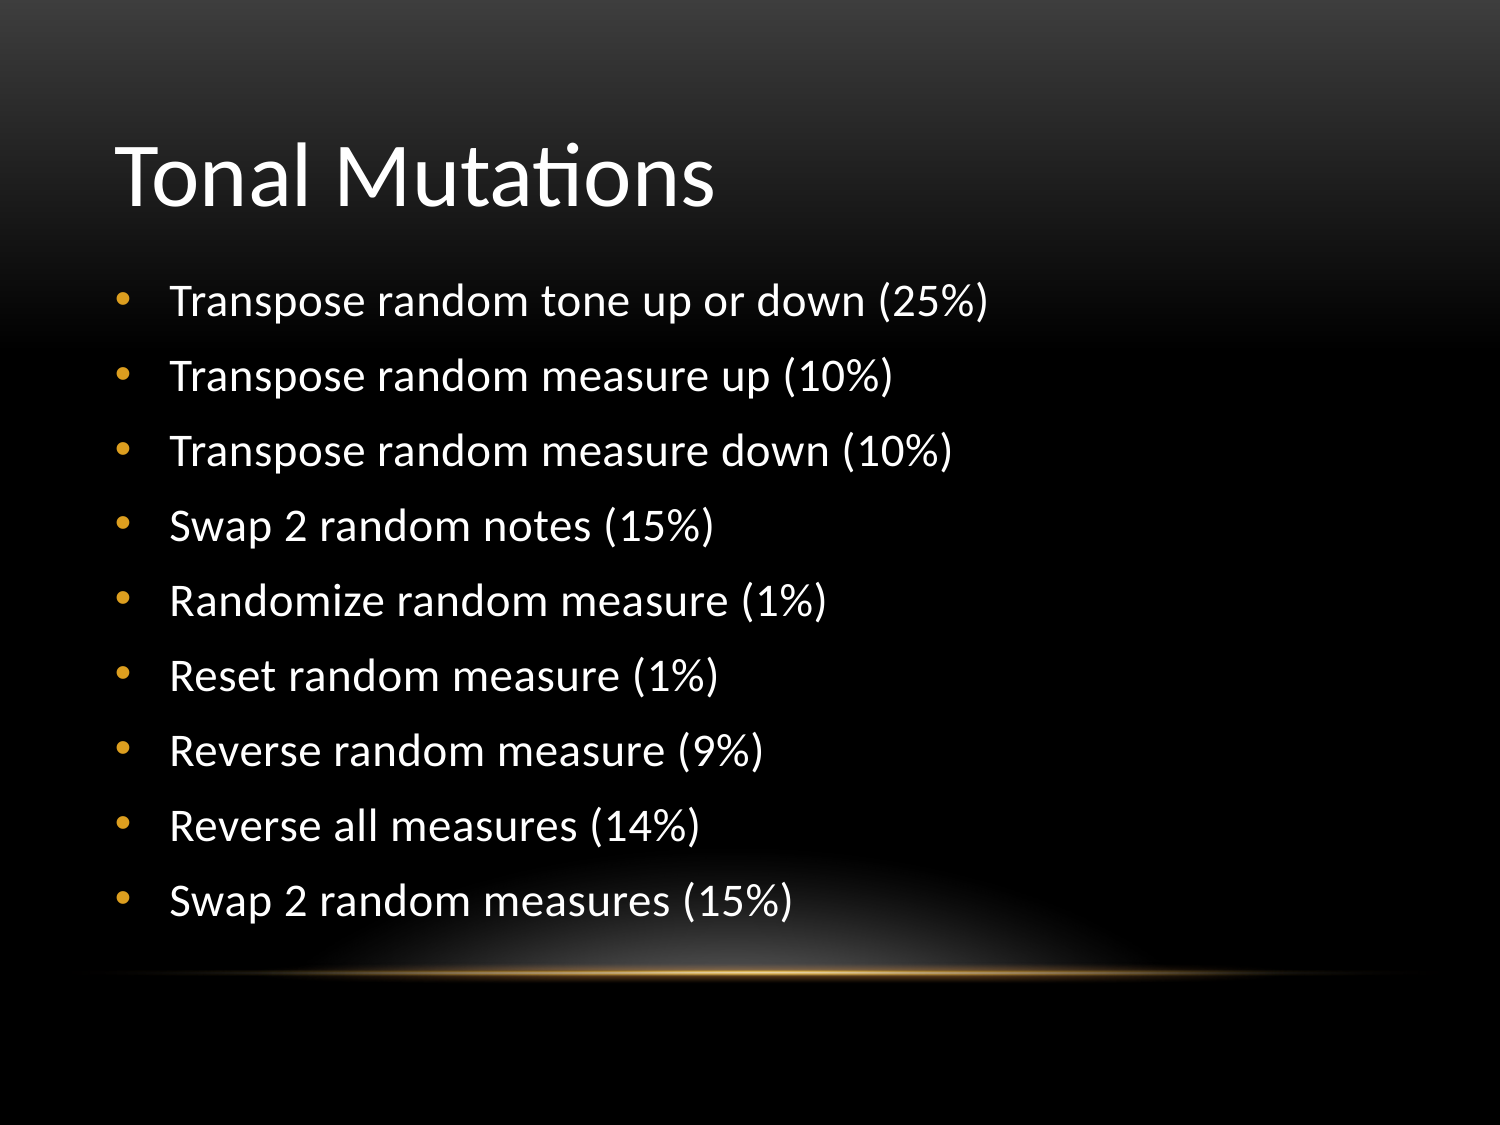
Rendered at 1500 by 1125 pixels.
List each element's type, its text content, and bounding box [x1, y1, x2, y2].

title Tonal Mutations [99, 45, 1400, 233]
list Transpose random tone up or down (25%) Transpose random measure up (10%) Transpose random measure down (10%) Swap 2 random notes (15%) Randomize random measure (1%) Reset random measure (1%) Reverse random measure (9%) Reverse all measures (14%) Swap 2 random measures (15%) [99, 262, 1400, 938]
picture [0, 0, 1500, 1125]
